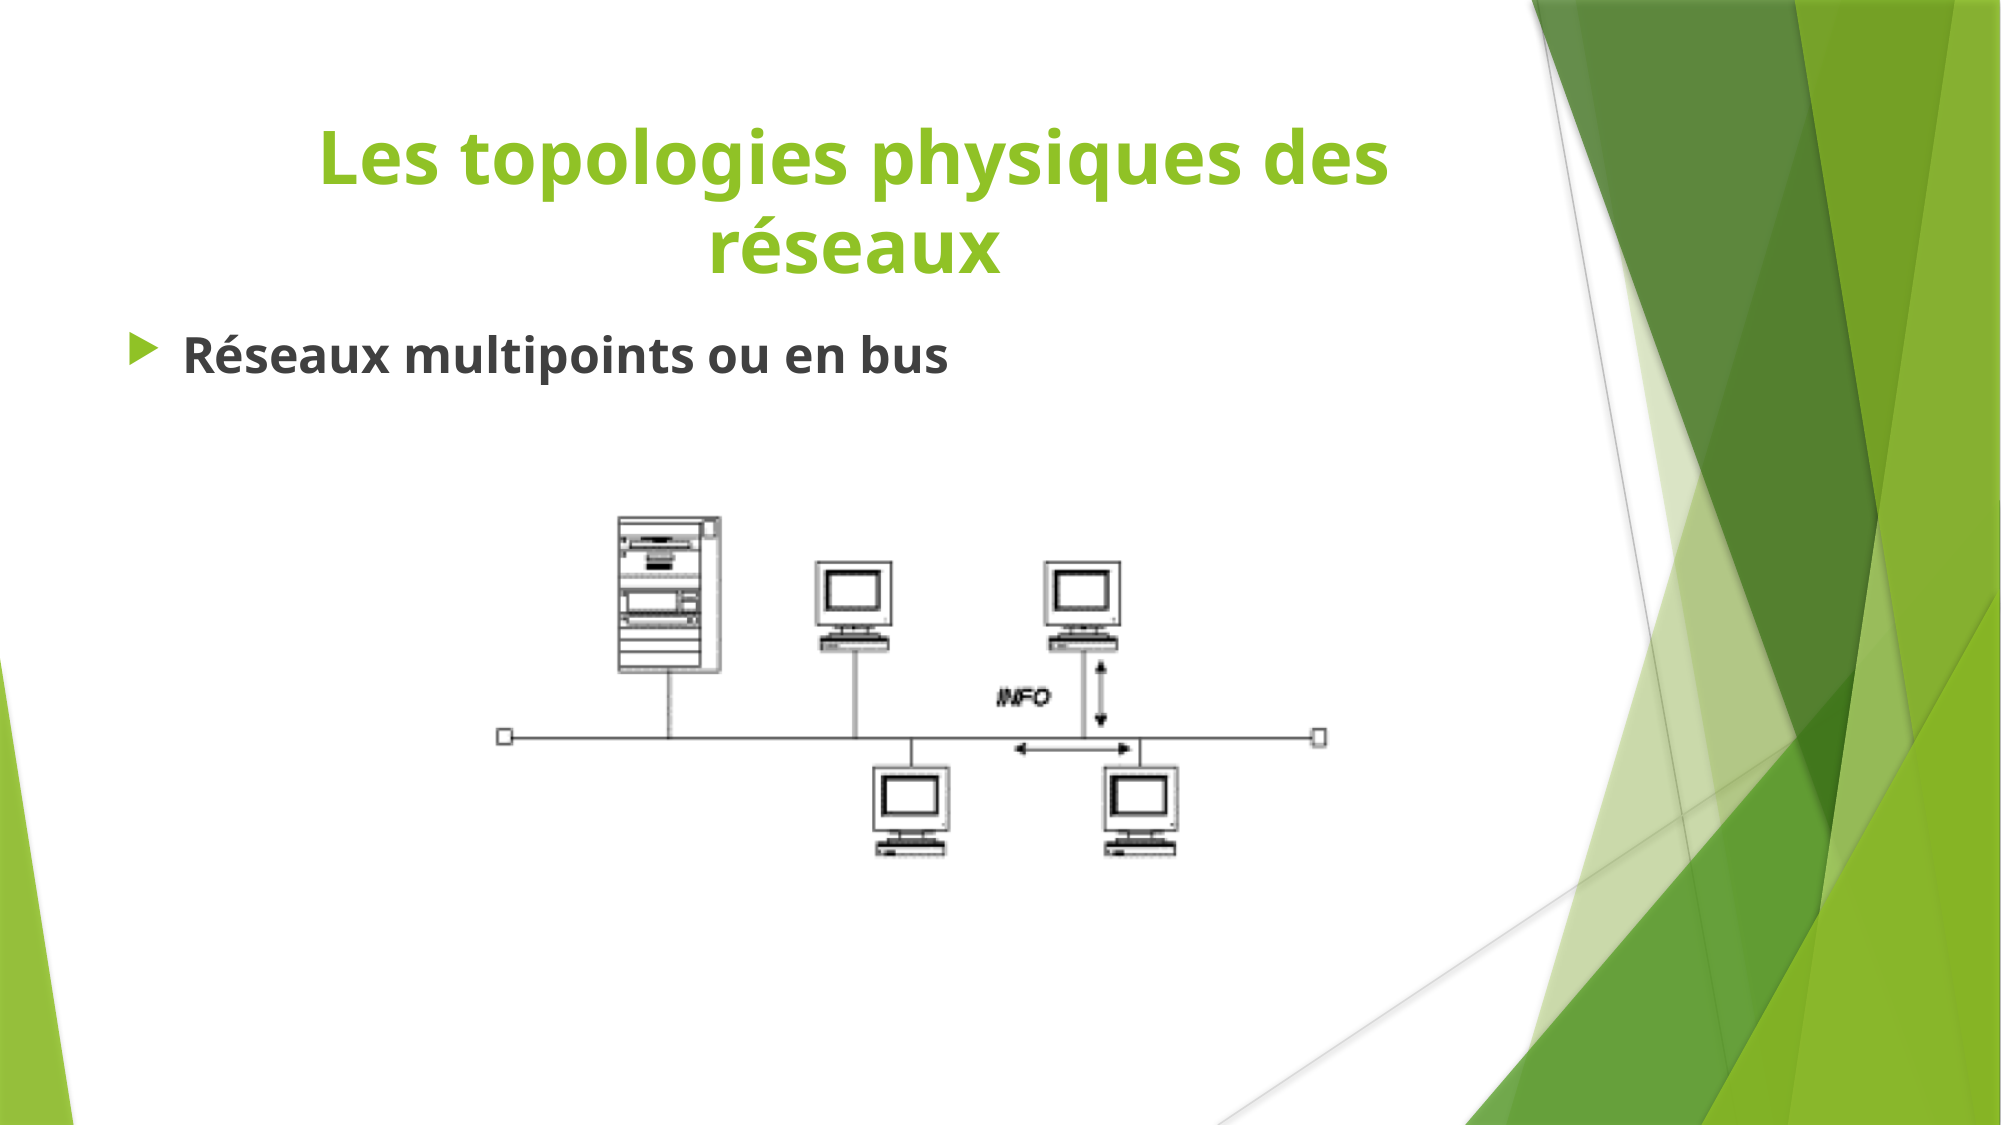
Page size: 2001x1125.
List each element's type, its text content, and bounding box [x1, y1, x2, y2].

picture [382, 473, 1401, 927]
text_box Les topologies physiques des réseaux [51, 103, 1658, 297]
text_box Réseaux multipoints ou en bus [111, 316, 1672, 949]
